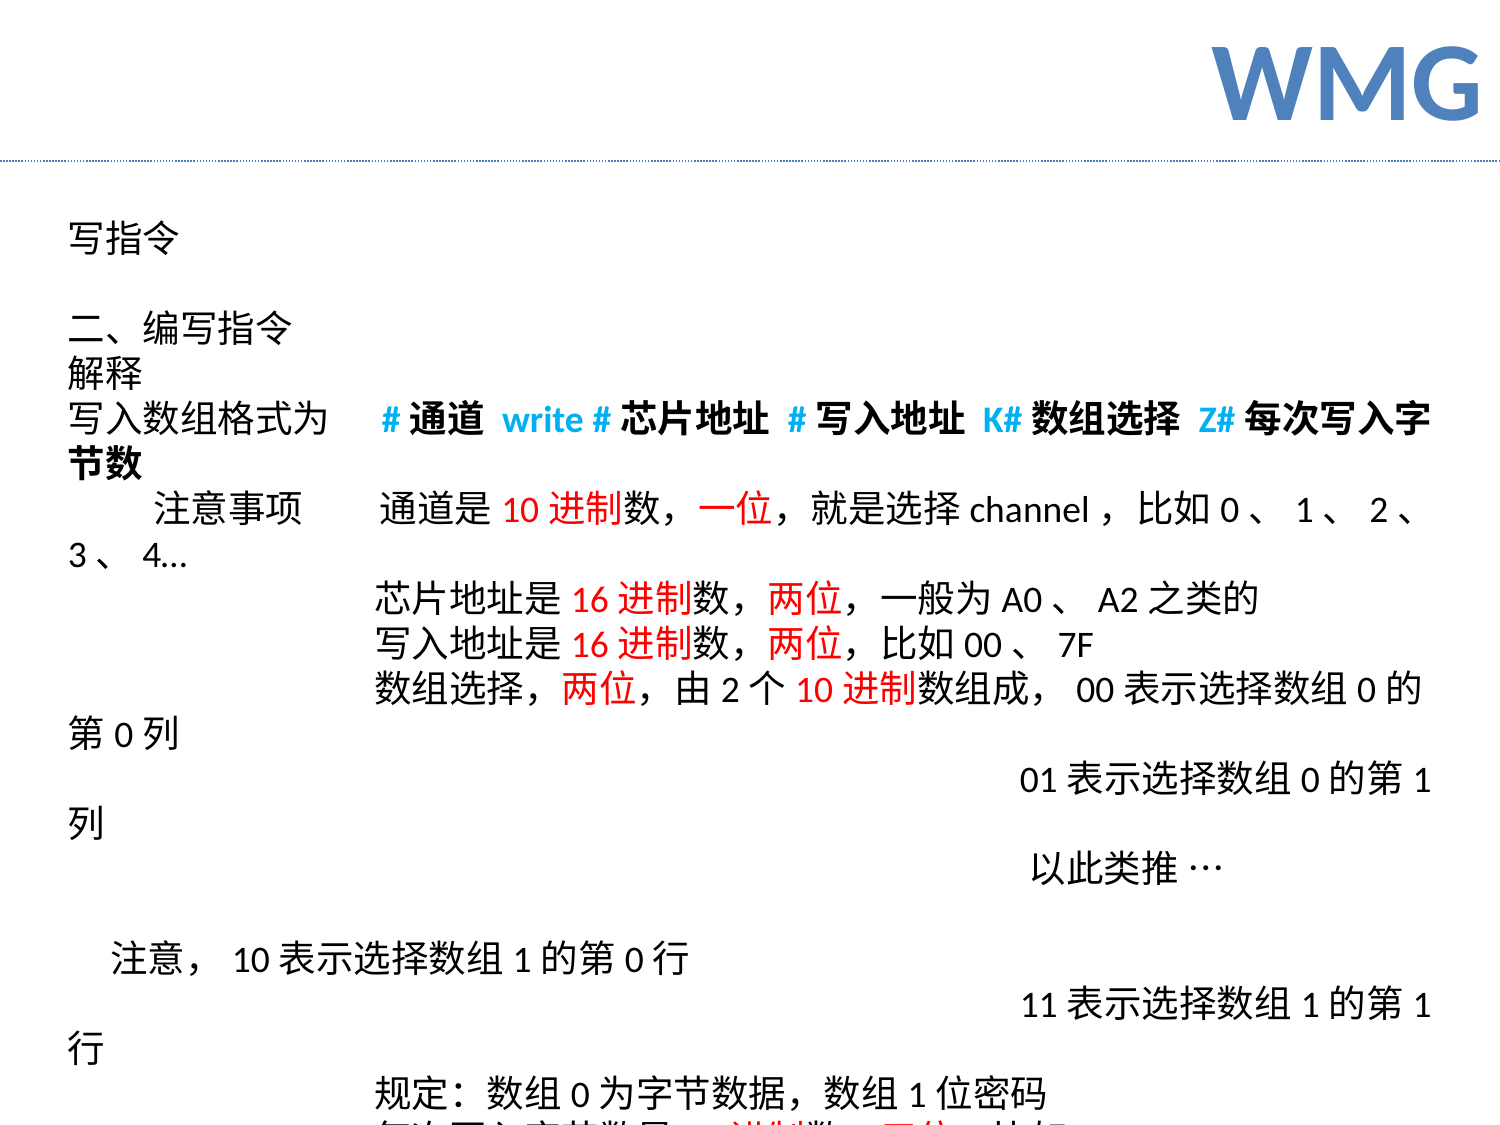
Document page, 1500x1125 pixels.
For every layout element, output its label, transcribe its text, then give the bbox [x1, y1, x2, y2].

text_box 写指令 二、编写指令 解释 写入数组格式为 #通道 write #芯片地址 #写入地址 K#数组选择 Z#每次写入字节数 注意事项 通道是10进制数，一位，就是选择channel，比如0、1、2、3、4… 芯片地址是16进制数，两位，一般为A0、A2之类的 写入地址是16进制数，两位，比如00、7F 数组选择，两位，由2个10进制数组成，00表示选择数组0的第0列 01表示选择数组0的第1列 以此类推 … 注意，10表示选择数组1的第0行 11表示选择数组1的第1行 规定：数组0为字节数据，数组1位密码 每次写入字节数是10进制数，三位，比如000、008、128 具体例子 #0 write #A0 #60 K#01 Z#001 写指令，表示选择了channel 0，芯片地址位A0，写入地址为60h， 即第96个字节的位置，写入的信息选择了数组0的第1行数据，每 次写入1个字节 [53, 208, 1471, 1125]
